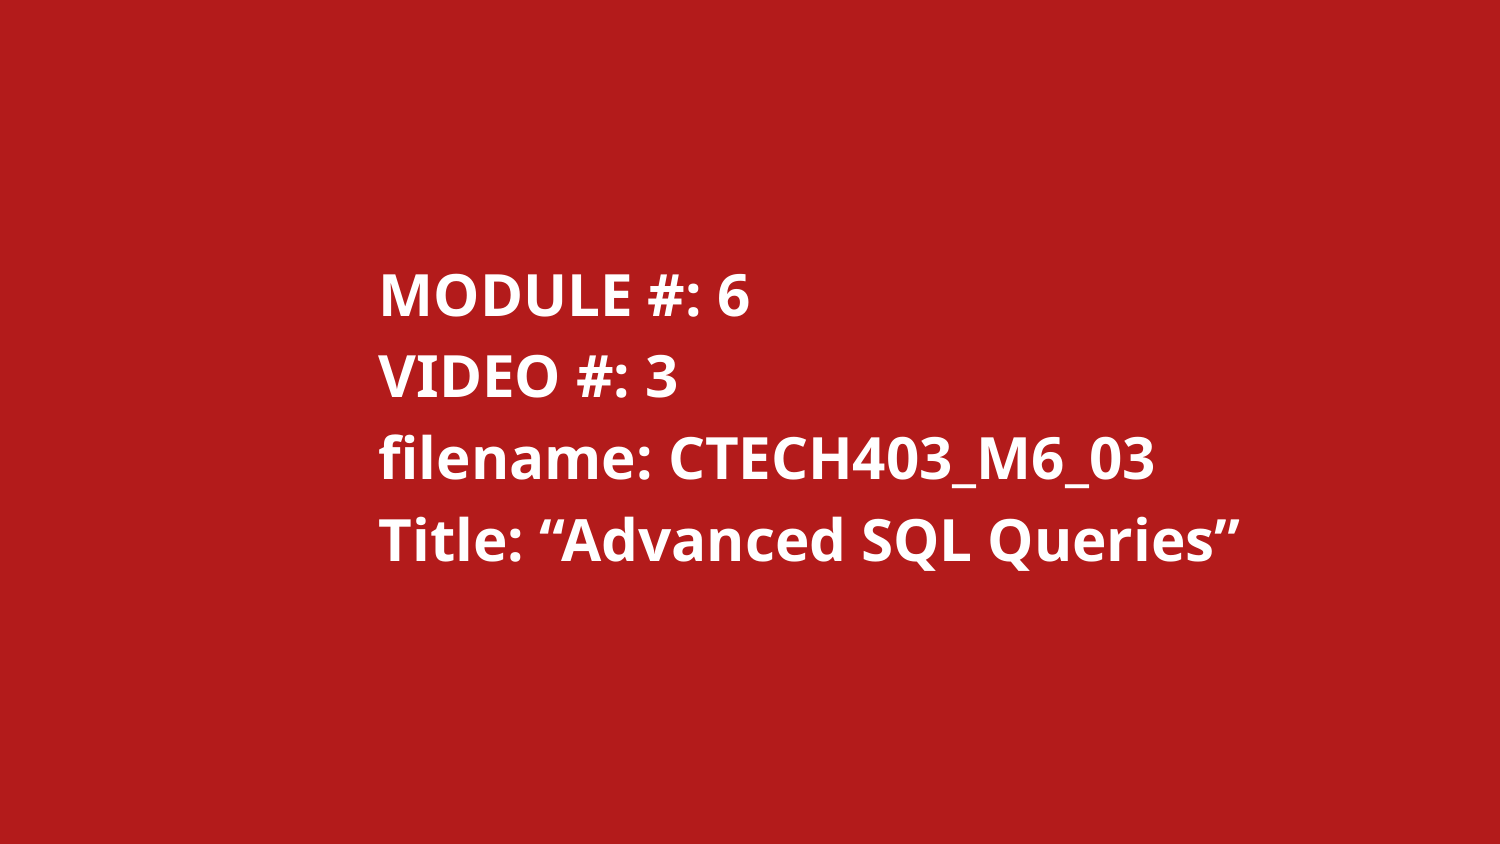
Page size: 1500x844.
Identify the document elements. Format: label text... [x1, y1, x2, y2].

list MODULE #: 6 VIDEO #: 3 filename: CTECH403_M6_03 Title: “Advanced SQL Queries” [63, 87, 1414, 644]
